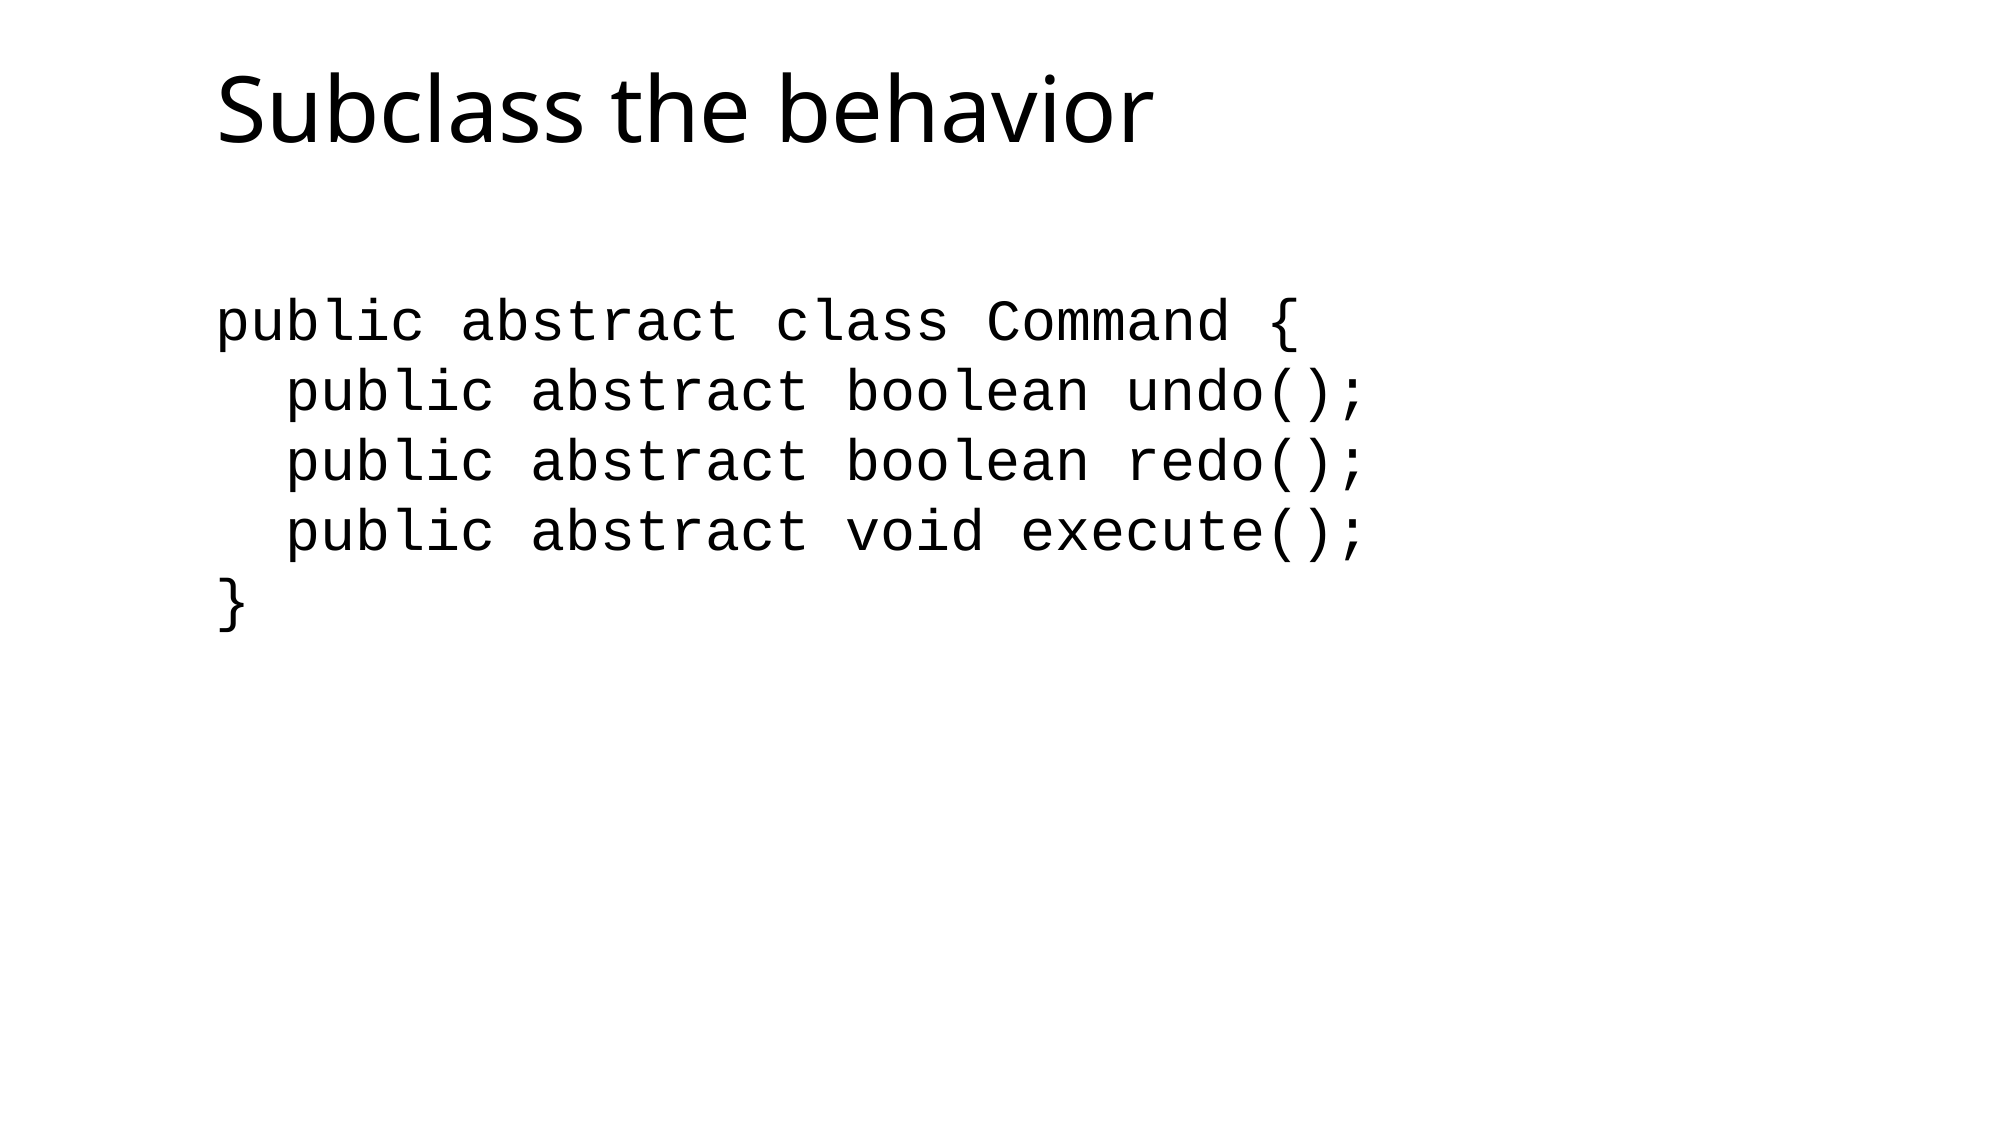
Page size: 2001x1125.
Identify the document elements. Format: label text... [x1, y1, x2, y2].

text_box public abstract class Command { public abstract boolean undo(); public abstract boolean redo(); public abstract void execute(); } [201, 275, 1600, 640]
title Subclass the behavior [201, 24, 1675, 200]
